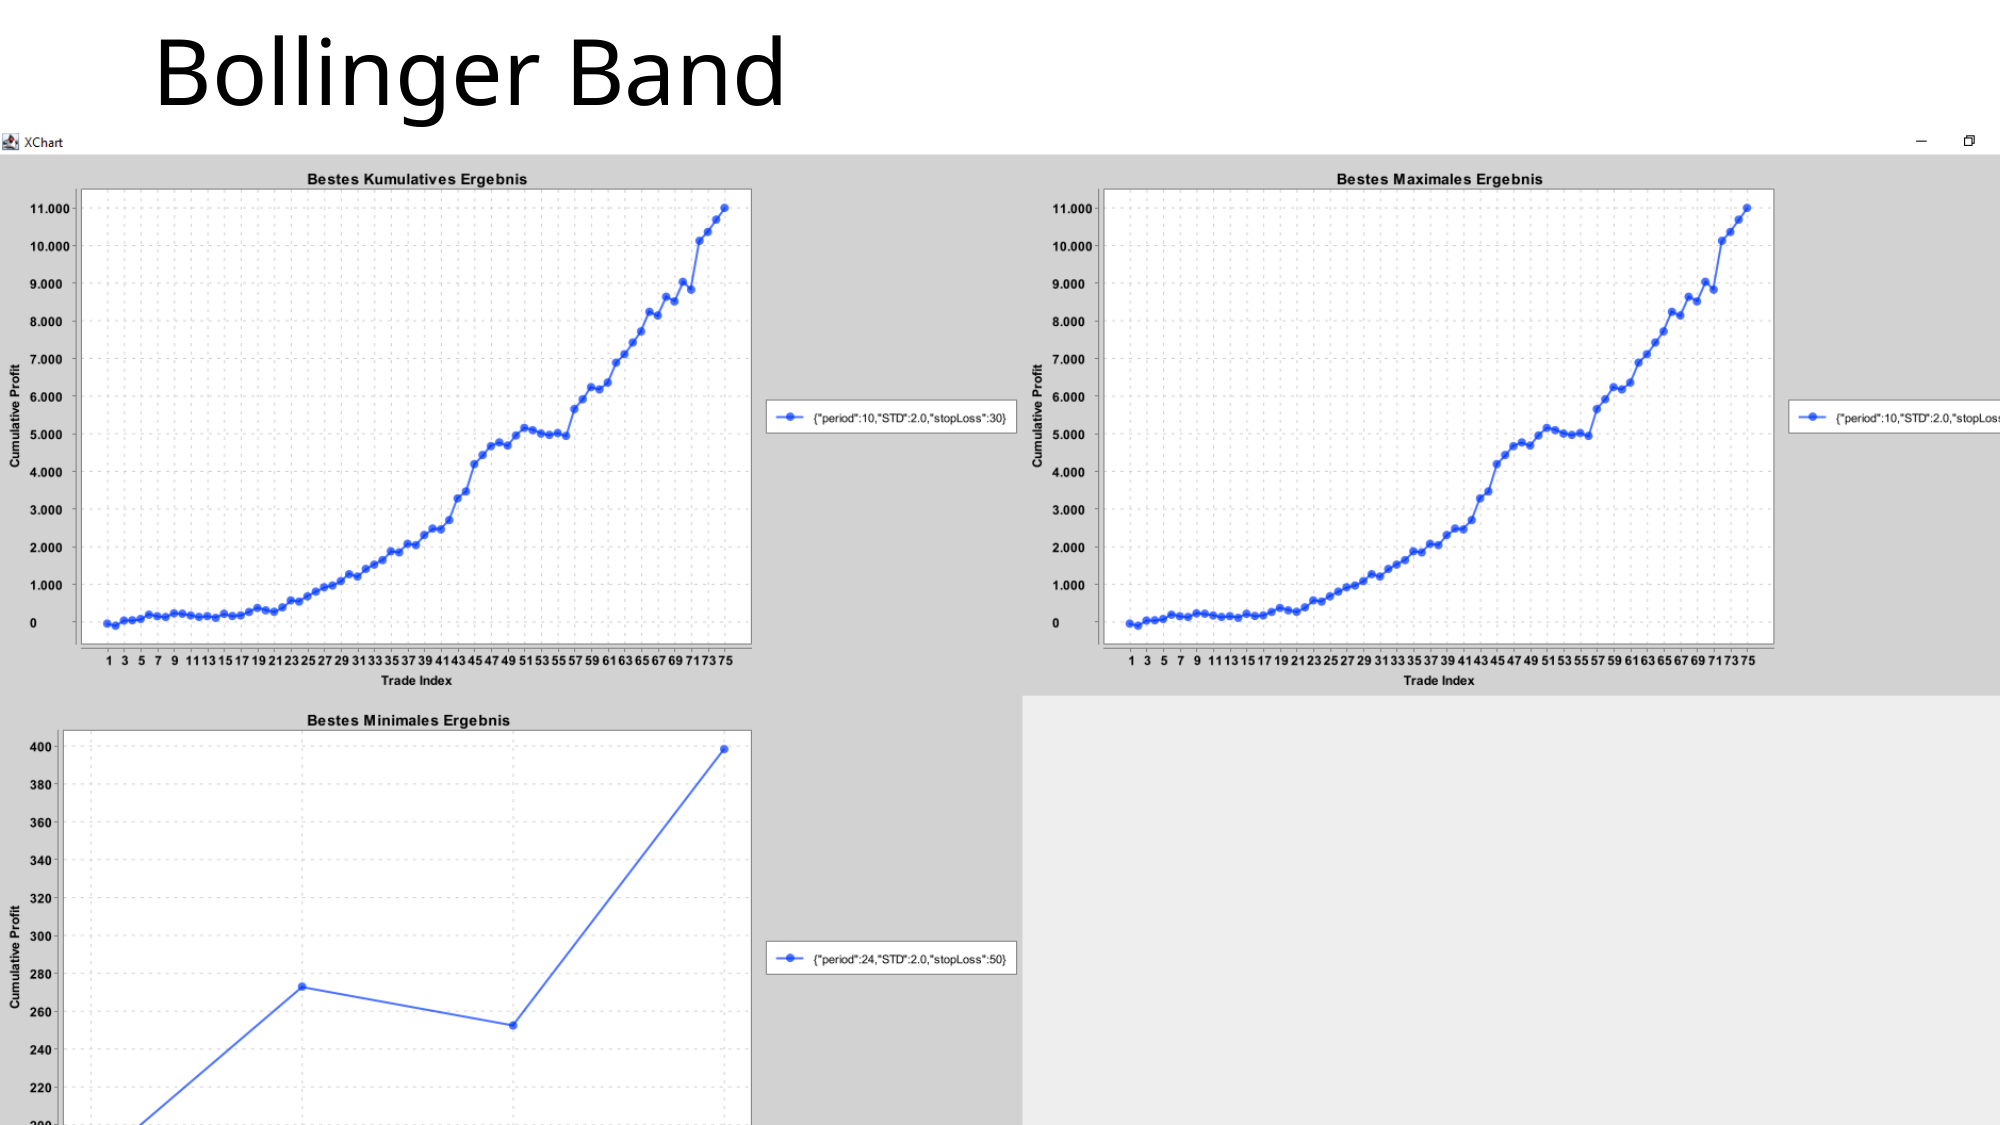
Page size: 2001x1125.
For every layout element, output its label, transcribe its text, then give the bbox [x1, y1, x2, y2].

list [0, 129, 2000, 1125]
title Bollinger Band [137, 0, 1863, 129]
